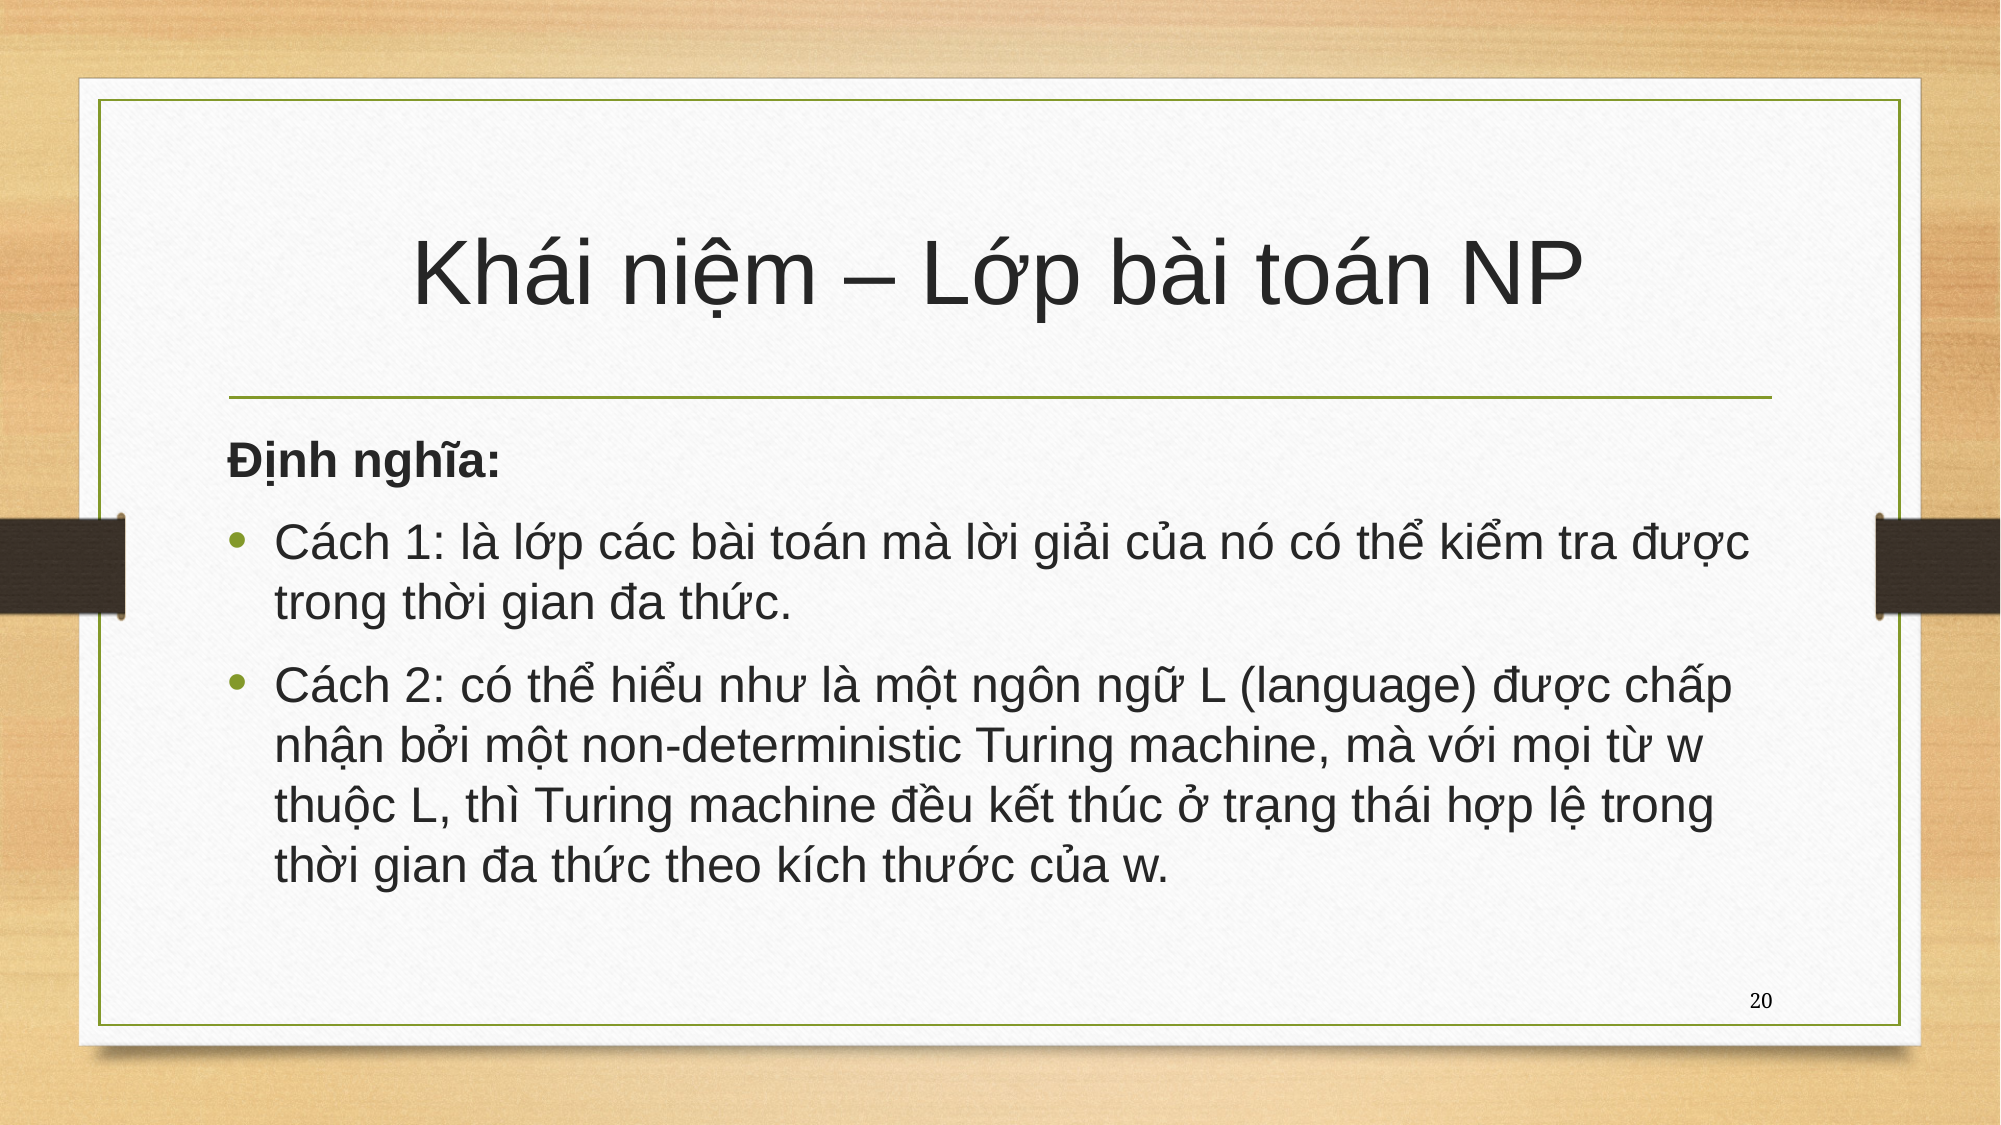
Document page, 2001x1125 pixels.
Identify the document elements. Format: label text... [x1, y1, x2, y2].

picture [0, 0, 2001, 1125]
slide_number 20 [1698, 979, 1788, 1025]
list Định nghĩa: Cách 1: là lớp các bài toán mà lời giải của nó có thể kiểm tra được trong thời gian đa thức. Cách 2: có thể hiểu như là một ngôn ngữ L (language) được chấp nhận bởi một non-deterministic Turing machine, mà với mọi từ w thuộc L, thì Turing machine đều kết thúc ở trạng thái hợp lệ trong thời gian đa thức theo kích thước của w. [212, 419, 1788, 964]
title Khái niệm – Lớp bài toán NP [212, 161, 1788, 375]
